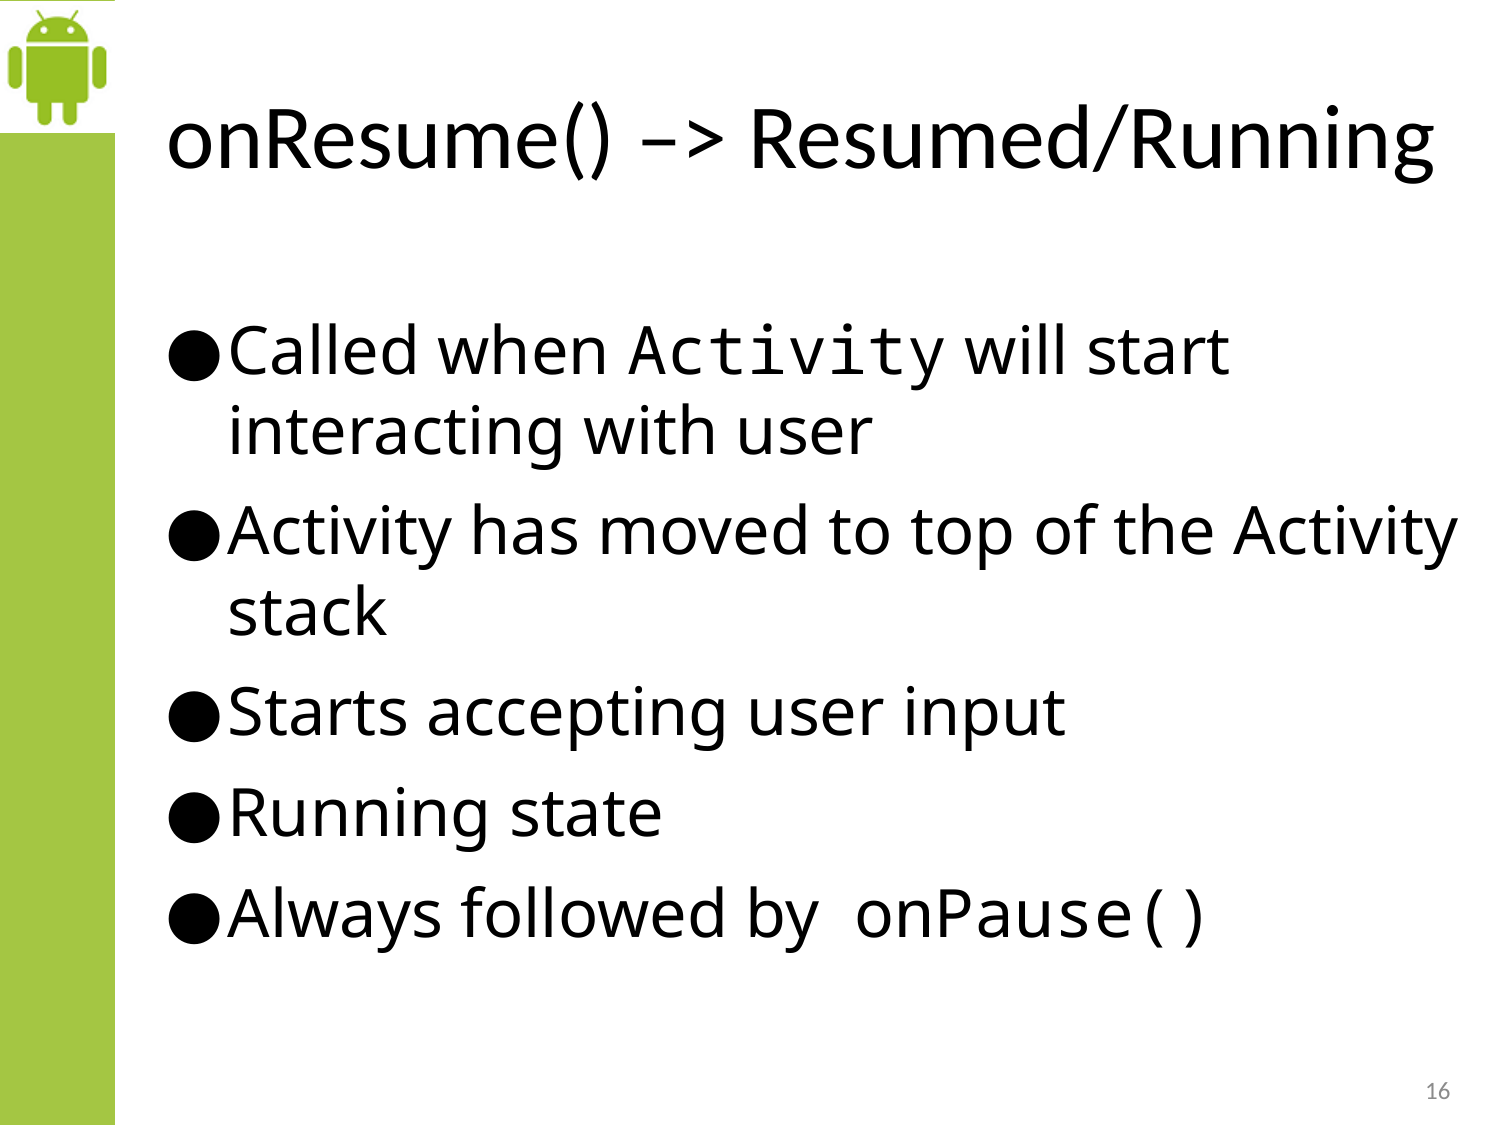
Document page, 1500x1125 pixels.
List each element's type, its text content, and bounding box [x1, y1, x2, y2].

slide_number 16 [1115, 1059, 1466, 1120]
picture [0, 1, 116, 133]
title onResume() –> Resumed/Running [137, 38, 1488, 227]
list Called when Activity will start interacting with user Activity has moved to top of the Activity stack Starts accepting user input Running state Always followed by onPause() [137, 299, 1488, 1043]
